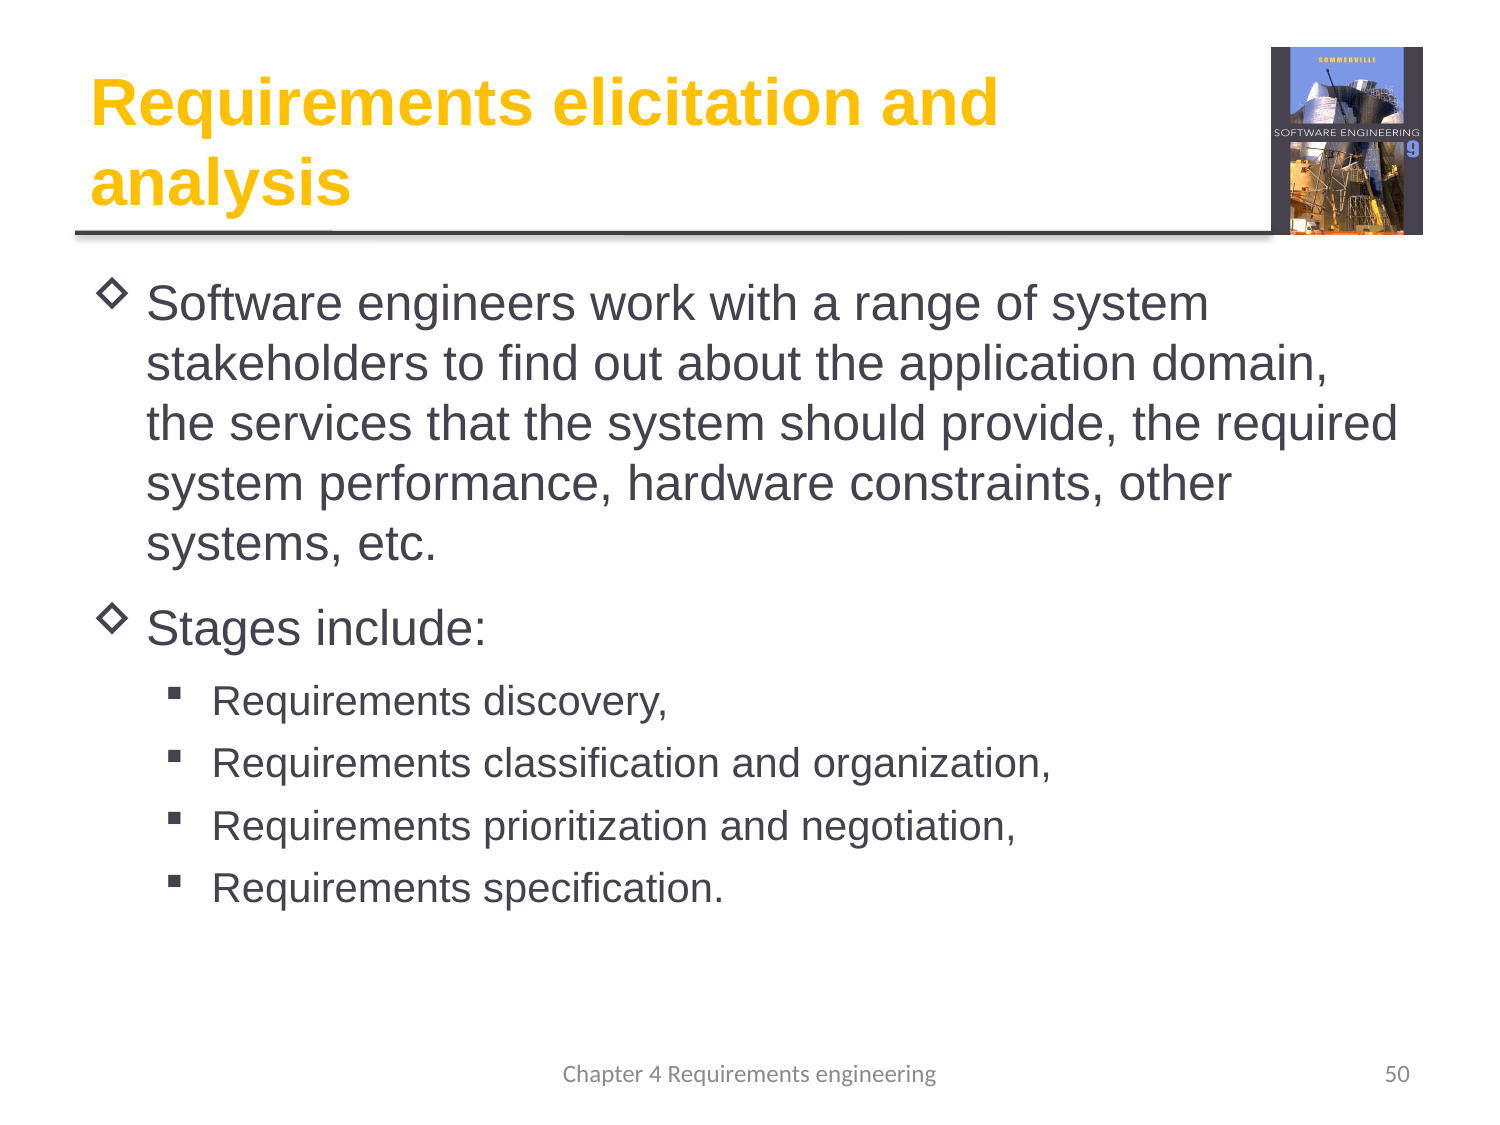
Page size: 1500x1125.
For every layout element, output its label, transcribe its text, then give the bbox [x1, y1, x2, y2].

title Requirements elicitation and analysis [74, 44, 1272, 233]
footer Chapter 4 Requirements engineering [512, 1042, 988, 1103]
picture [1272, 47, 1423, 235]
list Software engineers work with a range of system stakeholders to find out about the application domain, the services that the system should provide, the required system performance, hardware constraints, other systems, etc. Stages include: Requirements discovery, Requirements classification and organization, Requirements prioritization and negotiation, Requirements specification. [75, 262, 1425, 1005]
slide_number 50 [1074, 1042, 1425, 1103]
